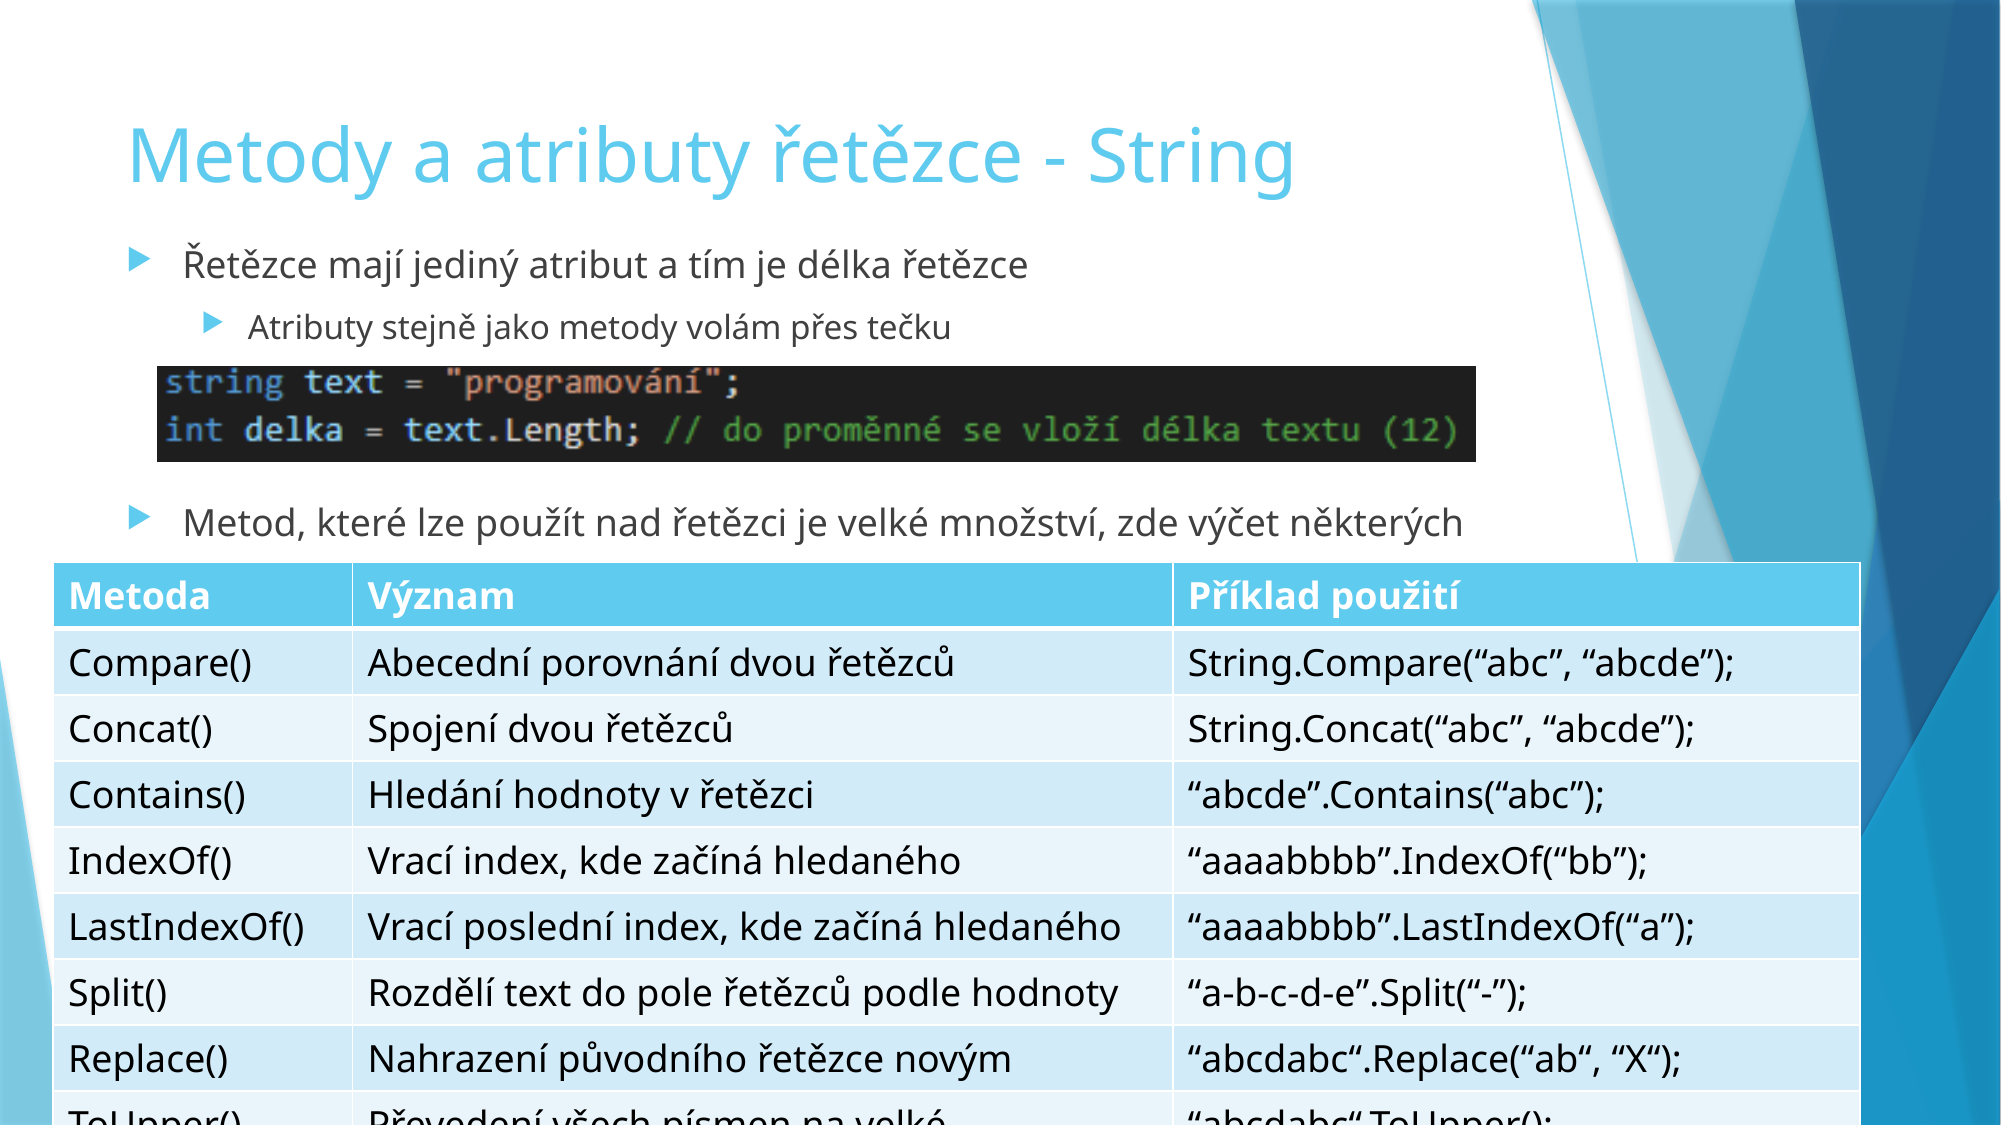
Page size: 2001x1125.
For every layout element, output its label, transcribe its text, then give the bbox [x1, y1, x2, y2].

table_cell String.Compare(“abc”, “abcde”); [1174, 631, 1859, 694]
table_cell IndexOf() [54, 828, 352, 892]
table_cell LastIndexOf() [54, 894, 352, 958]
table_cell “aaaabbbb”.LastIndexOf(“a”); [1174, 894, 1859, 958]
table_cell Vrací index, kde začíná hledaného [353, 828, 1172, 892]
table_cell Split() [54, 960, 352, 1024]
table_cell “aaaabbbb”.IndexOf(“bb”); [1174, 828, 1859, 892]
table_header Metoda [54, 563, 352, 626]
table_cell “abcdabc“.Replace(“ab“, “X“); [1174, 1026, 1859, 1090]
table_cell Rozdělí text do pole řetězců podle hodnoty [353, 960, 1172, 1024]
table_cell “abcdabc“.ToUpper(); [1174, 1092, 1859, 1125]
table_cell ToUpper() [54, 1092, 352, 1125]
picture [156, 365, 1476, 462]
table_cell Abecední porovnání dvou řetězců [353, 631, 1172, 694]
table_cell “a-b-c-d-e”.Split(“-”); [1174, 960, 1859, 1024]
table_cell Compare() [54, 631, 352, 694]
title Metody a atributy řetězce - String [111, 99, 1522, 233]
table_cell Nahrazení původního řetězce novým [353, 1026, 1172, 1090]
table_header Příklad použití [1174, 563, 1859, 626]
table_cell Replace() [54, 1026, 352, 1090]
table_cell “abcde”.Contains(“abc”); [1174, 762, 1859, 826]
table_cell Převedení všech písmen na velké [353, 1092, 1172, 1125]
table_cell String.Concat(“abc”, “abcde”); [1174, 696, 1859, 760]
table_cell Contains() [54, 762, 352, 826]
table_cell Concat() [54, 696, 352, 760]
table_cell Vrací poslední index, kde začíná hledaného [353, 894, 1172, 958]
table_header Význam [353, 563, 1172, 626]
table_cell Hledání hodnoty v řetězci [353, 762, 1172, 826]
list Řetězce mají jediný atribut a tím je délka řetězce Atributy stejně jako metody volám přes tečku Metod, které lze použít nad řetězci je velké množství, zde výčet některých [111, 233, 1522, 562]
table_cell Spojení dvou řetězců [353, 696, 1172, 760]
